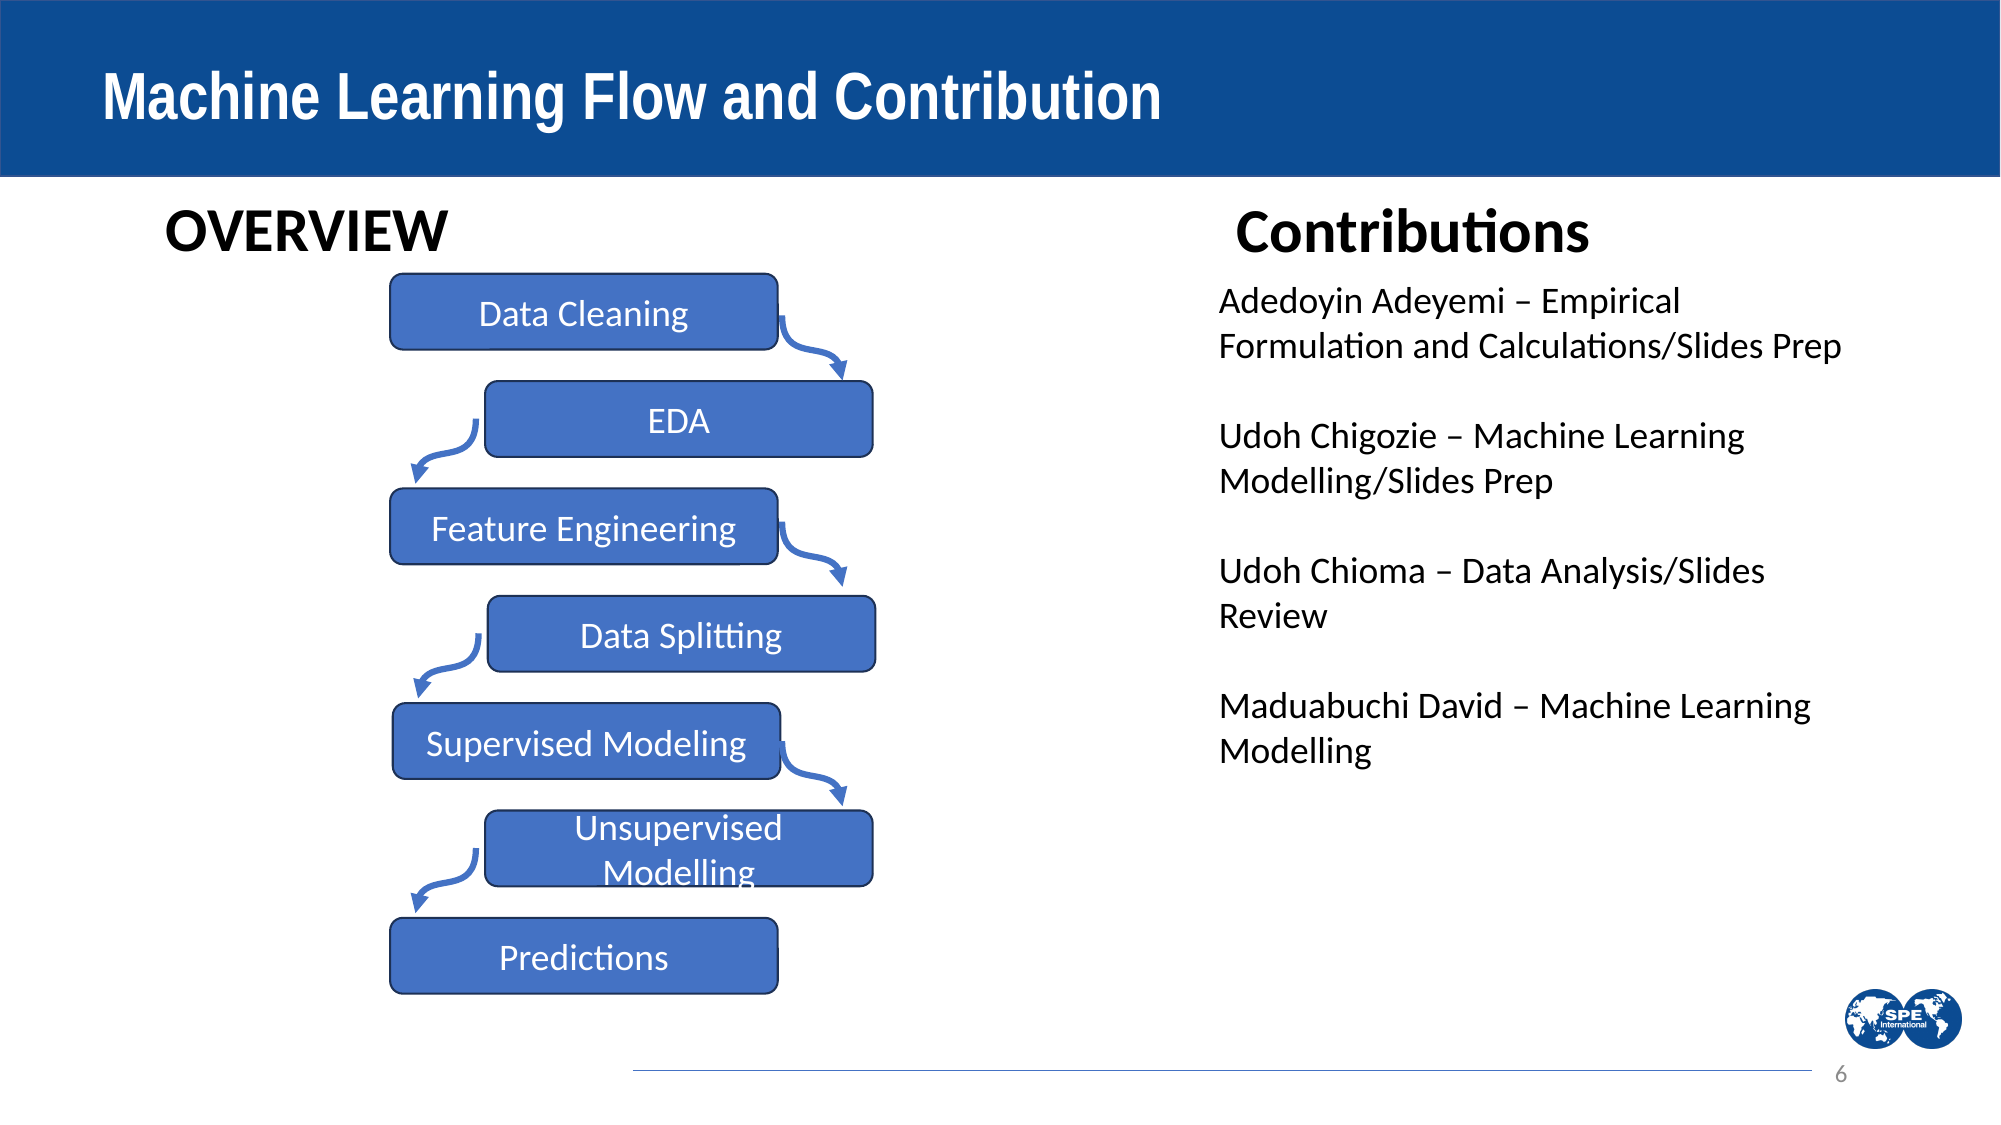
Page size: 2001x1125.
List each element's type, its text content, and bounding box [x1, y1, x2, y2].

text_box Contributions [1222, 182, 1857, 268]
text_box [390, 273, 876, 994]
picture [1845, 989, 1962, 1049]
text_box Machine Learning Flow and Contribution [87, 45, 1180, 141]
text_box Adedoyin Adeyemi – Empirical Formulation and Calculations/Slides Prep Udoh Chigozie – Machine Learning Modelling/Slides Prep Udoh Chioma – Data Analysis/Slides Review Maduabuchi David – Machine Learning Modelling [1204, 268, 1863, 779]
slide_number 6 [1412, 1042, 1863, 1103]
text_box OVERVIEW [151, 181, 786, 272]
